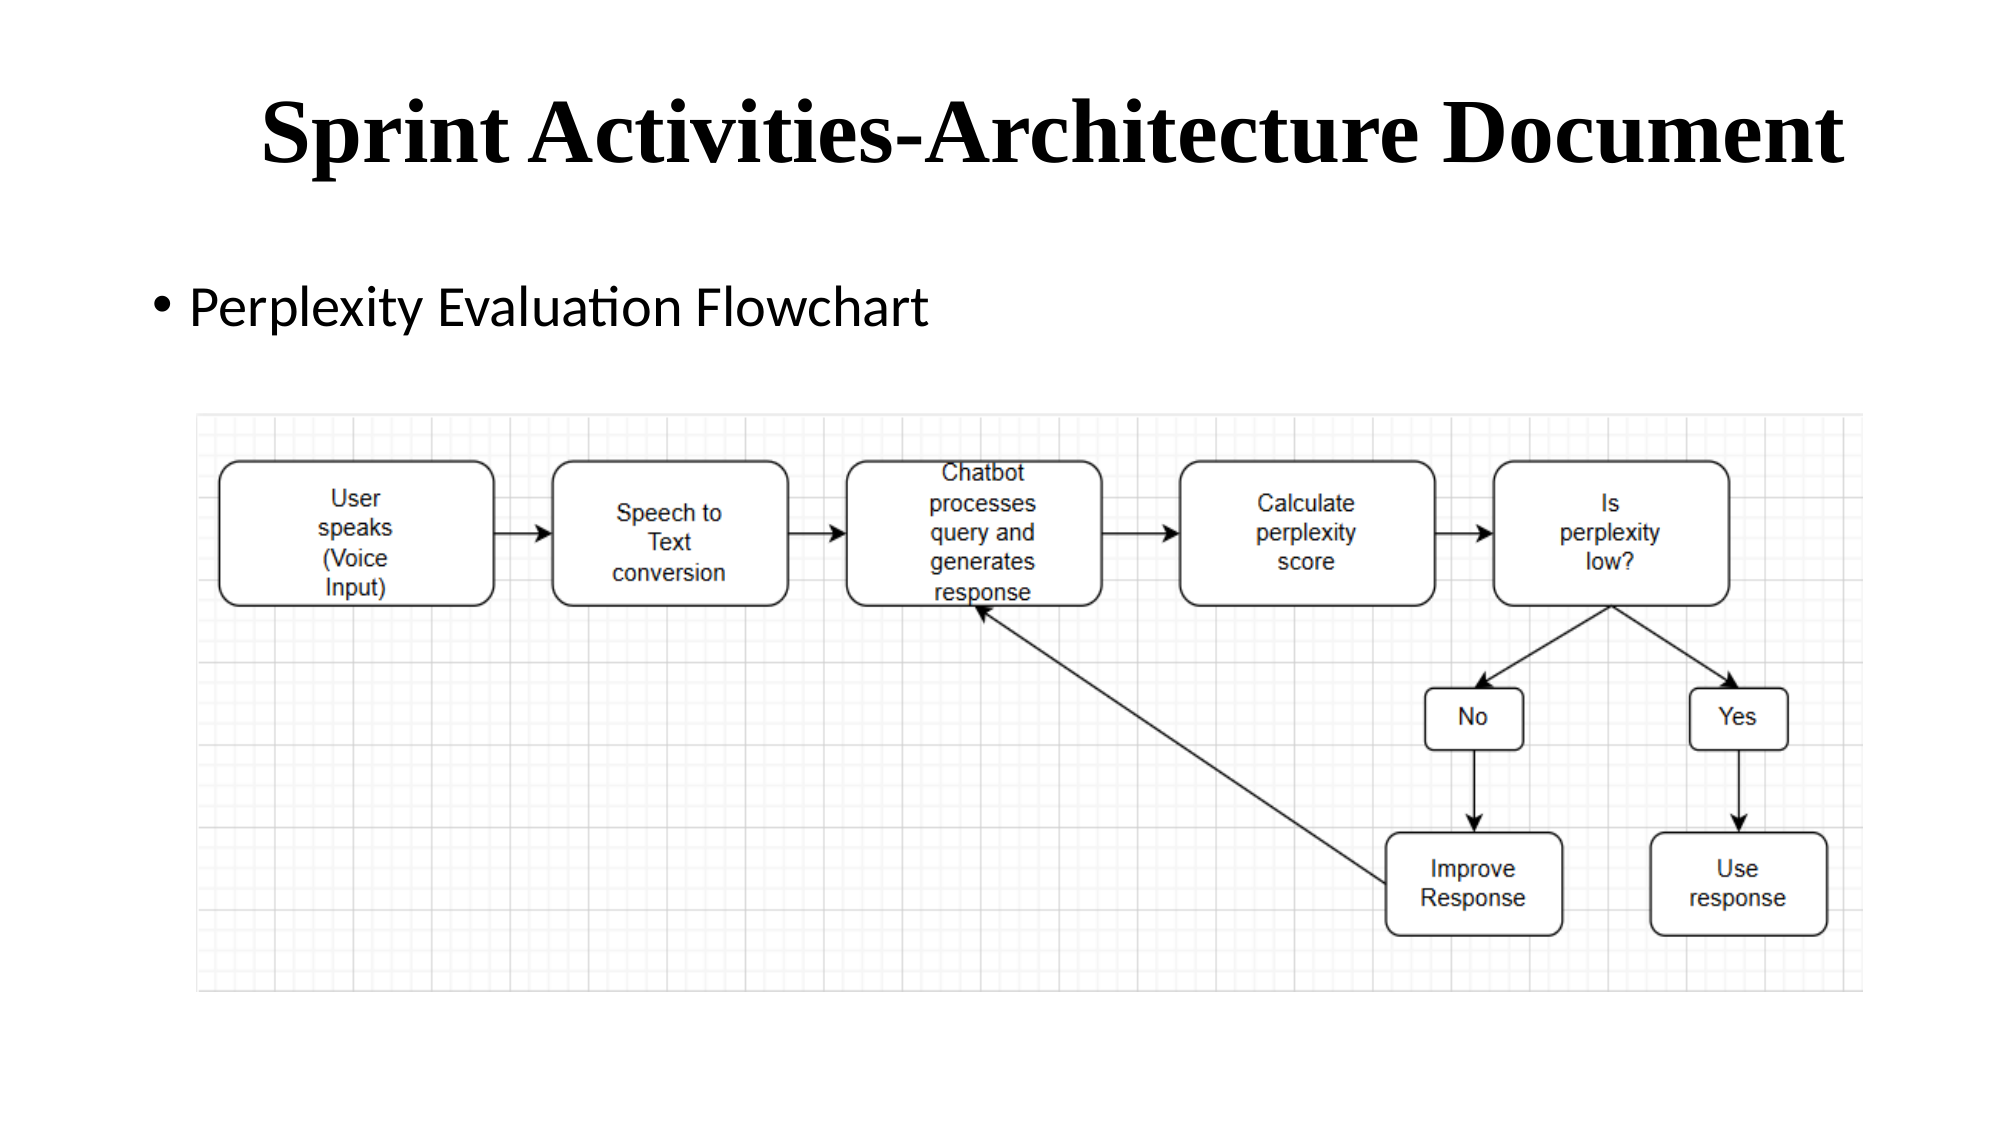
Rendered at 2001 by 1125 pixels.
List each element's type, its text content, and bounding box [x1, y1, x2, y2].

title Sprint Activities-Architecture Document [222, 24, 1948, 242]
list Perplexity Evaluation Flowchart [137, 177, 1863, 892]
picture [196, 413, 1863, 992]
